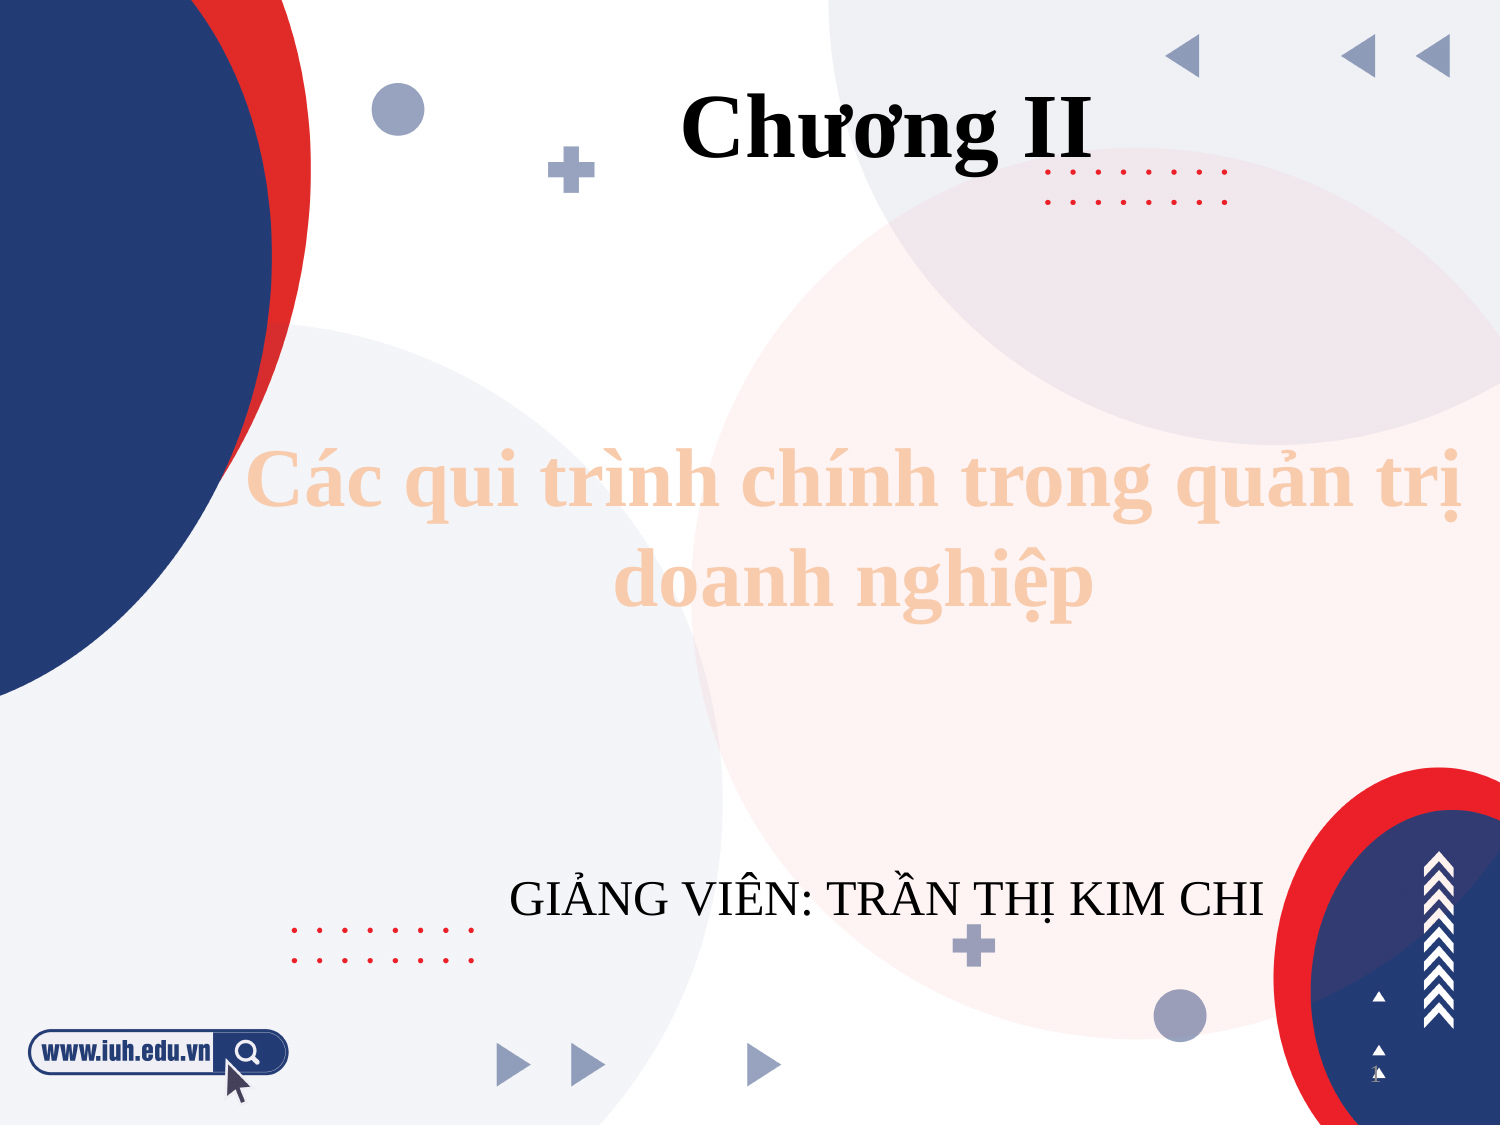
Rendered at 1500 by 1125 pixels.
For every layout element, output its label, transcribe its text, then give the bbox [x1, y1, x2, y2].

picture [0, 0, 1500, 1125]
slide_number 1 [1059, 1042, 1397, 1103]
text_box Chương II [103, 58, 1500, 184]
subtitle GIẢNG VIÊN: TRẦN THỊ KIM CHI [481, 864, 1293, 1125]
text_box Các qui trình chính trong quản trị doanh nghiệp [135, 415, 1500, 631]
